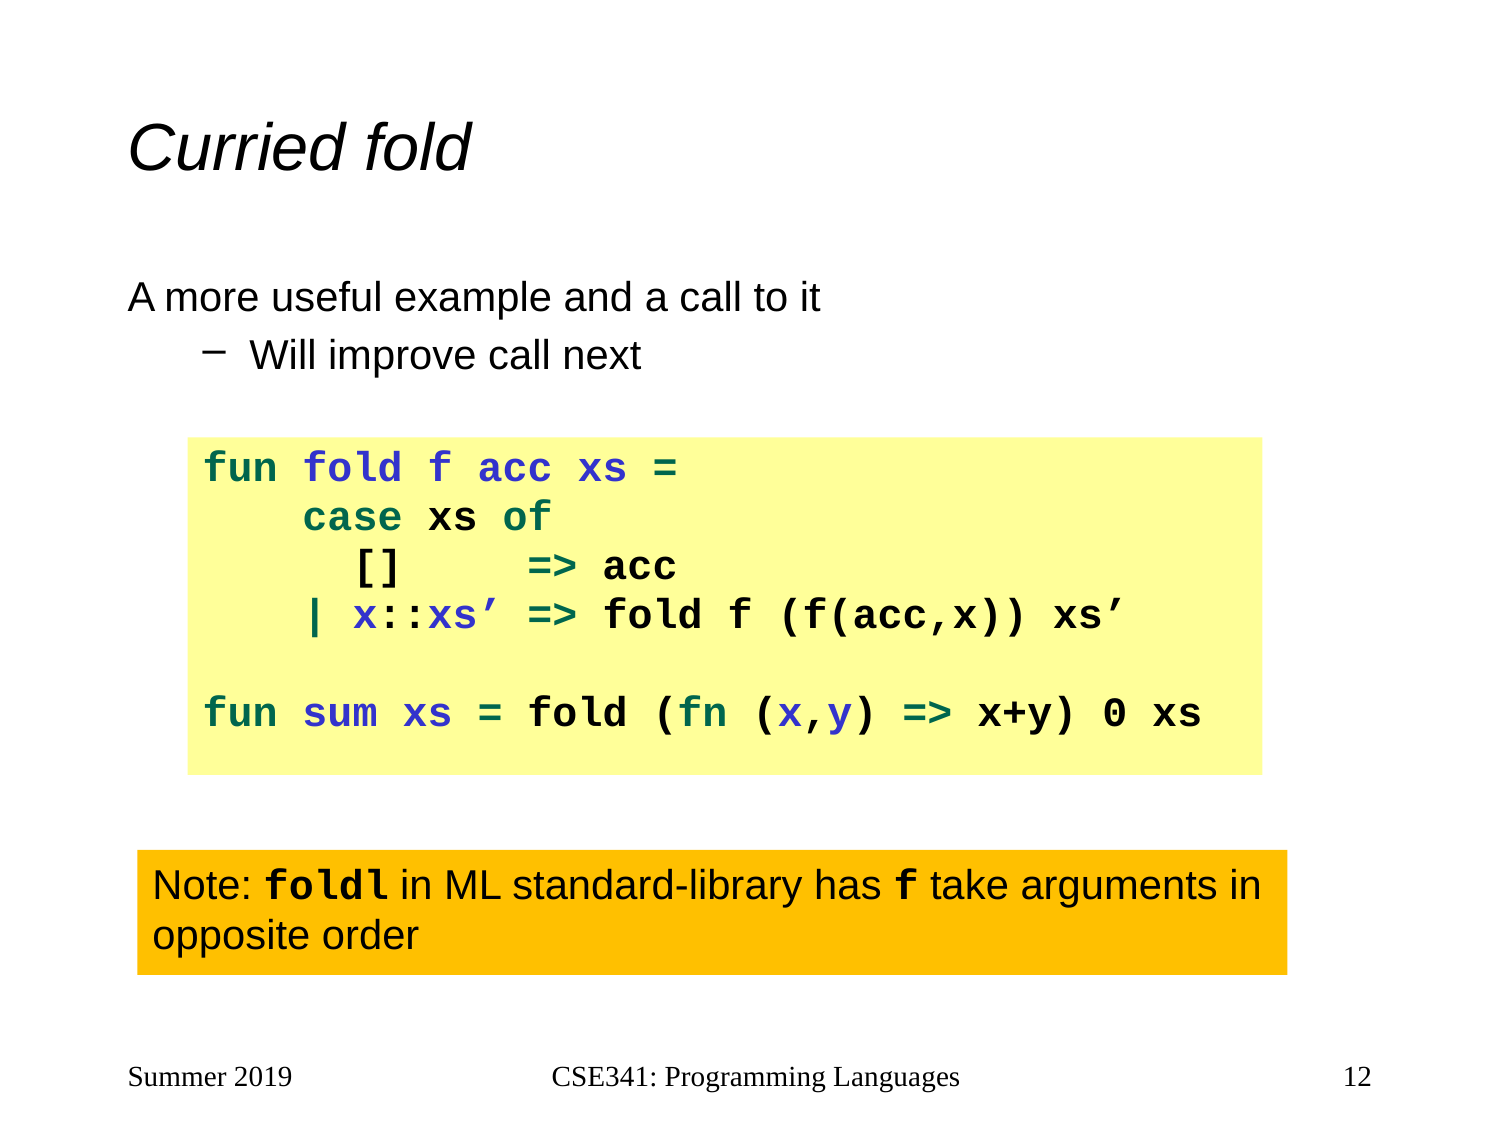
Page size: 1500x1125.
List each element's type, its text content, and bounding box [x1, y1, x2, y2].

slide_number Summer 2019 [112, 1049, 426, 1125]
text_box fun fold f acc xs = case xs of [] => acc | x::xs’ => fold f (f(acc,x)) xs’ fun sum xs = fold (fn (x,y) => x+y) 0 xs [187, 437, 1263, 775]
slide_number 12 [1074, 1049, 1388, 1125]
text_box Note: foldl in ML standard-library has f take arguments in opposite order [137, 849, 1288, 975]
list A more useful example and a call to it Will improve call next [112, 262, 1388, 413]
footer CSE341: Programming Languages [474, 1049, 1038, 1125]
title Curried fold [112, 49, 1388, 238]
